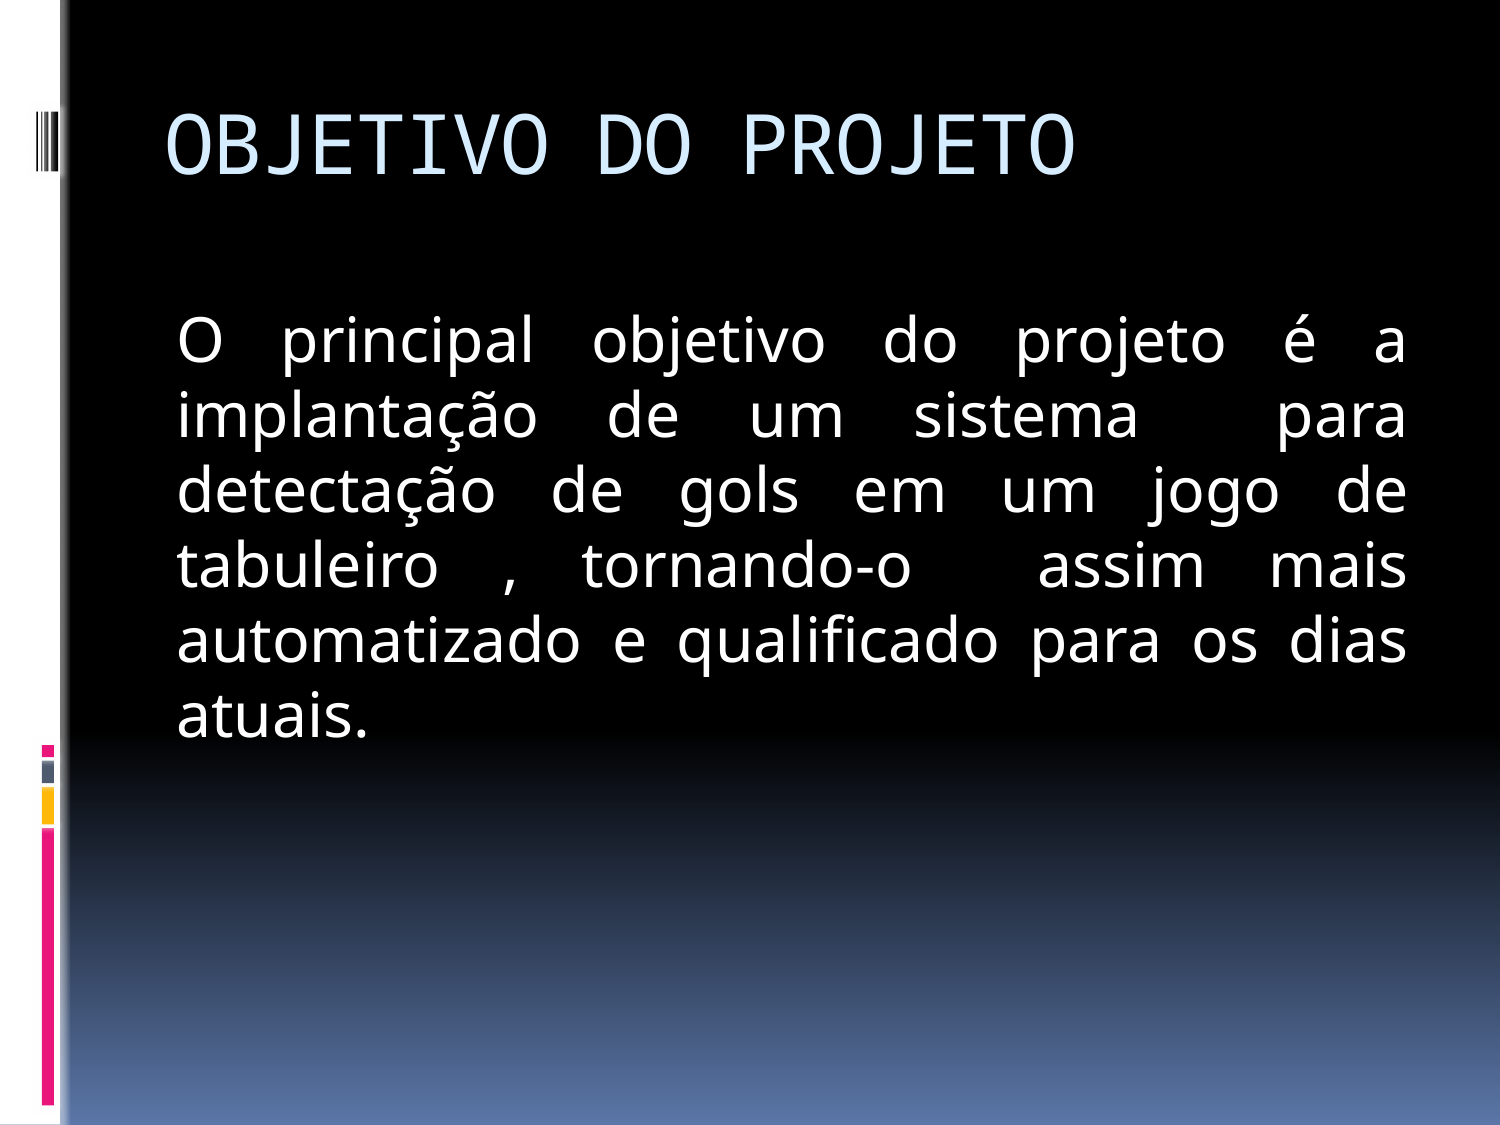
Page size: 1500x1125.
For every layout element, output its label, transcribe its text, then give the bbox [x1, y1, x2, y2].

title OBJETIVO DO PROJETO [150, 83, 1425, 234]
list O principal objetivo do projeto é a implantação de um sistema para detectação de gols em um jogo de tabuleiro , tornando-o assim mais automatizado e qualificado para os dias atuais. [150, 292, 1425, 1043]
